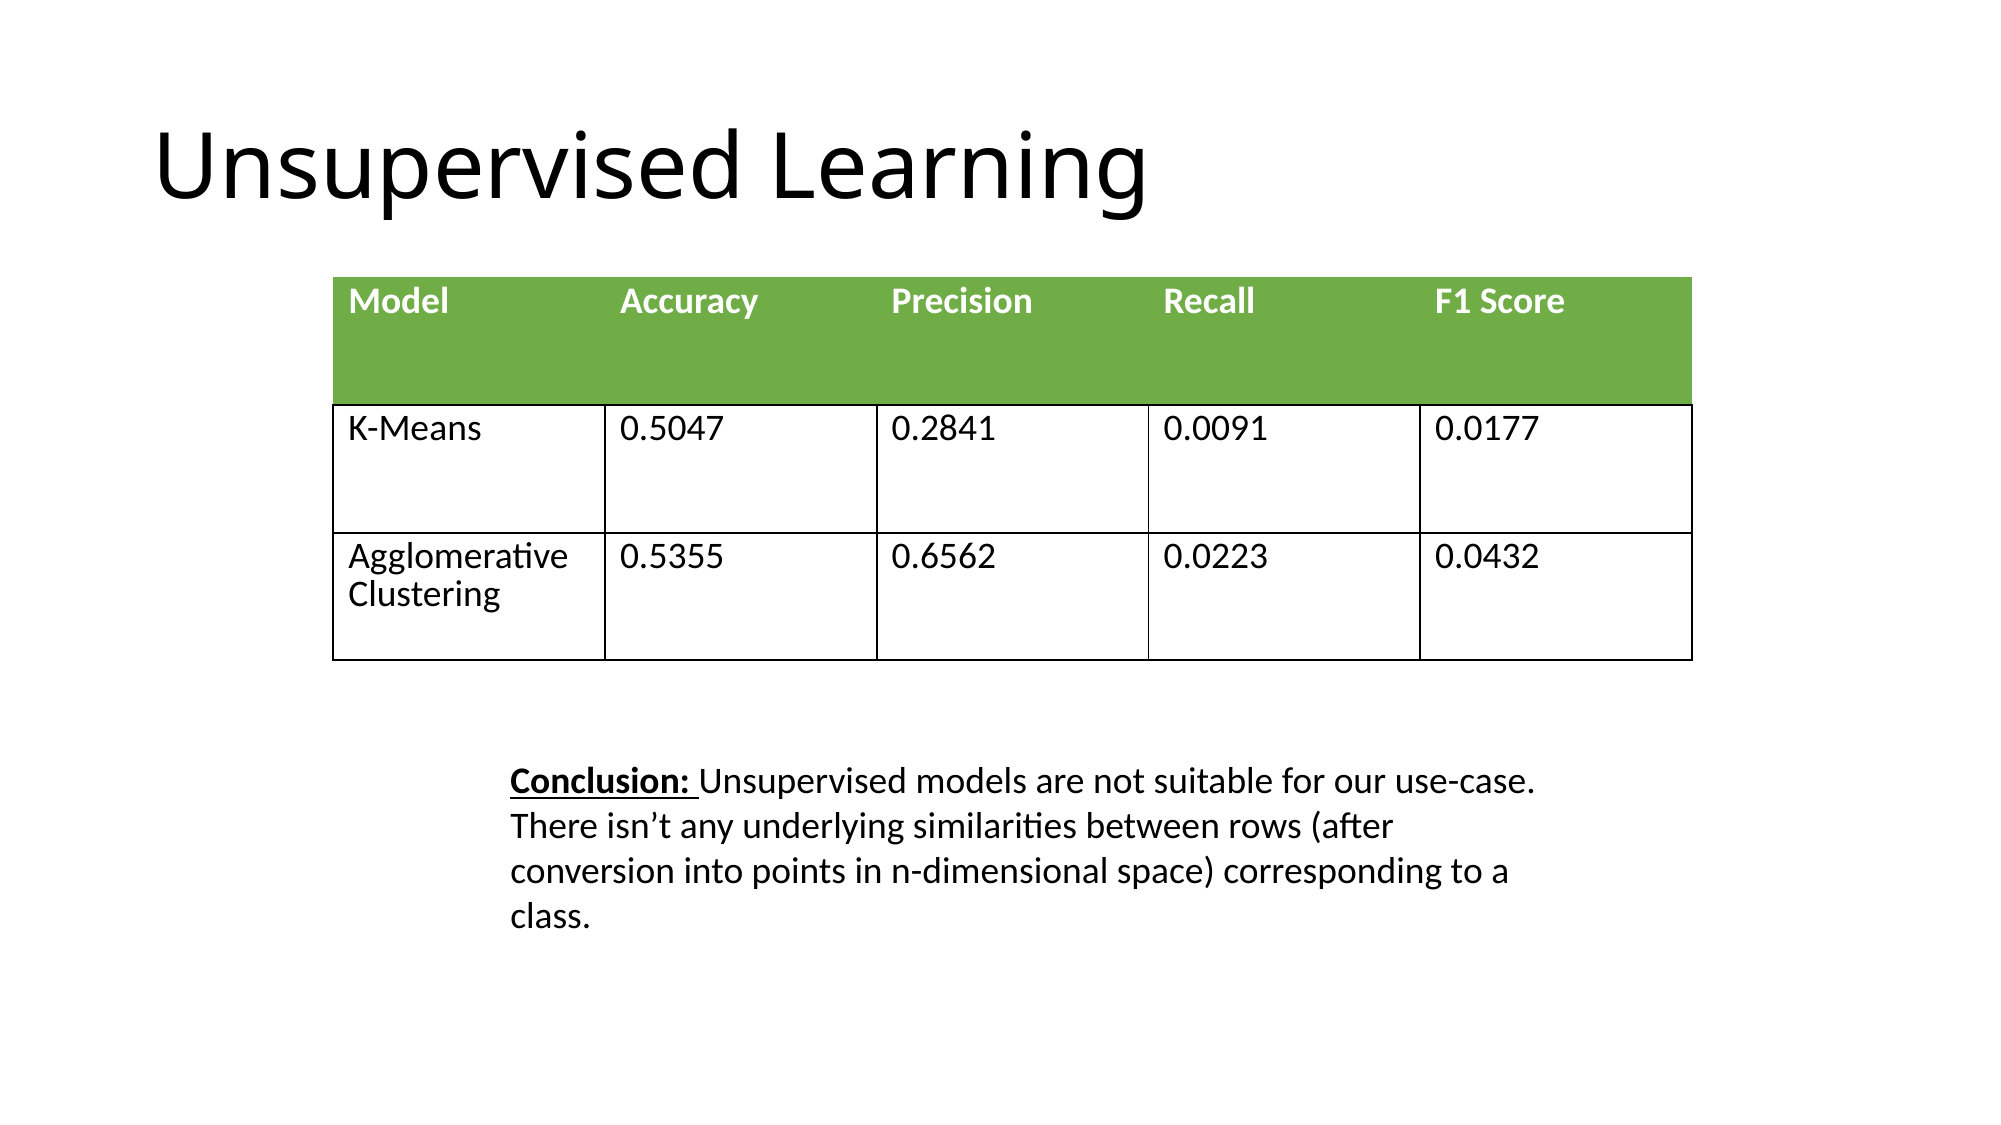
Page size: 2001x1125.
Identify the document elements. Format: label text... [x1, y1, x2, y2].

table_cell 0.6562 [878, 534, 1148, 659]
table_header Accuracy [605, 278, 877, 404]
table_cell 0.0091 [1149, 406, 1419, 532]
title Unsupervised Learning [137, 59, 1863, 278]
table_cell 0.0432 [1421, 534, 1691, 659]
table_header Recall [1148, 278, 1420, 404]
table_cell Agglomerative Clustering [334, 534, 604, 659]
text_box Conclusion: Unsupervised models are not suitable for our use-case. There isn’t any underlying similarities between rows (after conversion into points in n-dimensional space) corresponding to a class. [495, 749, 1553, 944]
table_cell 0.5047 [606, 406, 876, 532]
table_cell 0.0177 [1421, 406, 1691, 532]
table_cell 0.5355 [606, 534, 876, 659]
table_cell 0.0223 [1149, 534, 1419, 659]
table_header F1 Score [1420, 278, 1691, 404]
table_cell K-Means [334, 406, 604, 532]
table_header Precision [877, 278, 1148, 404]
table_header Model [334, 278, 605, 404]
table_cell 0.2841 [878, 406, 1148, 532]
